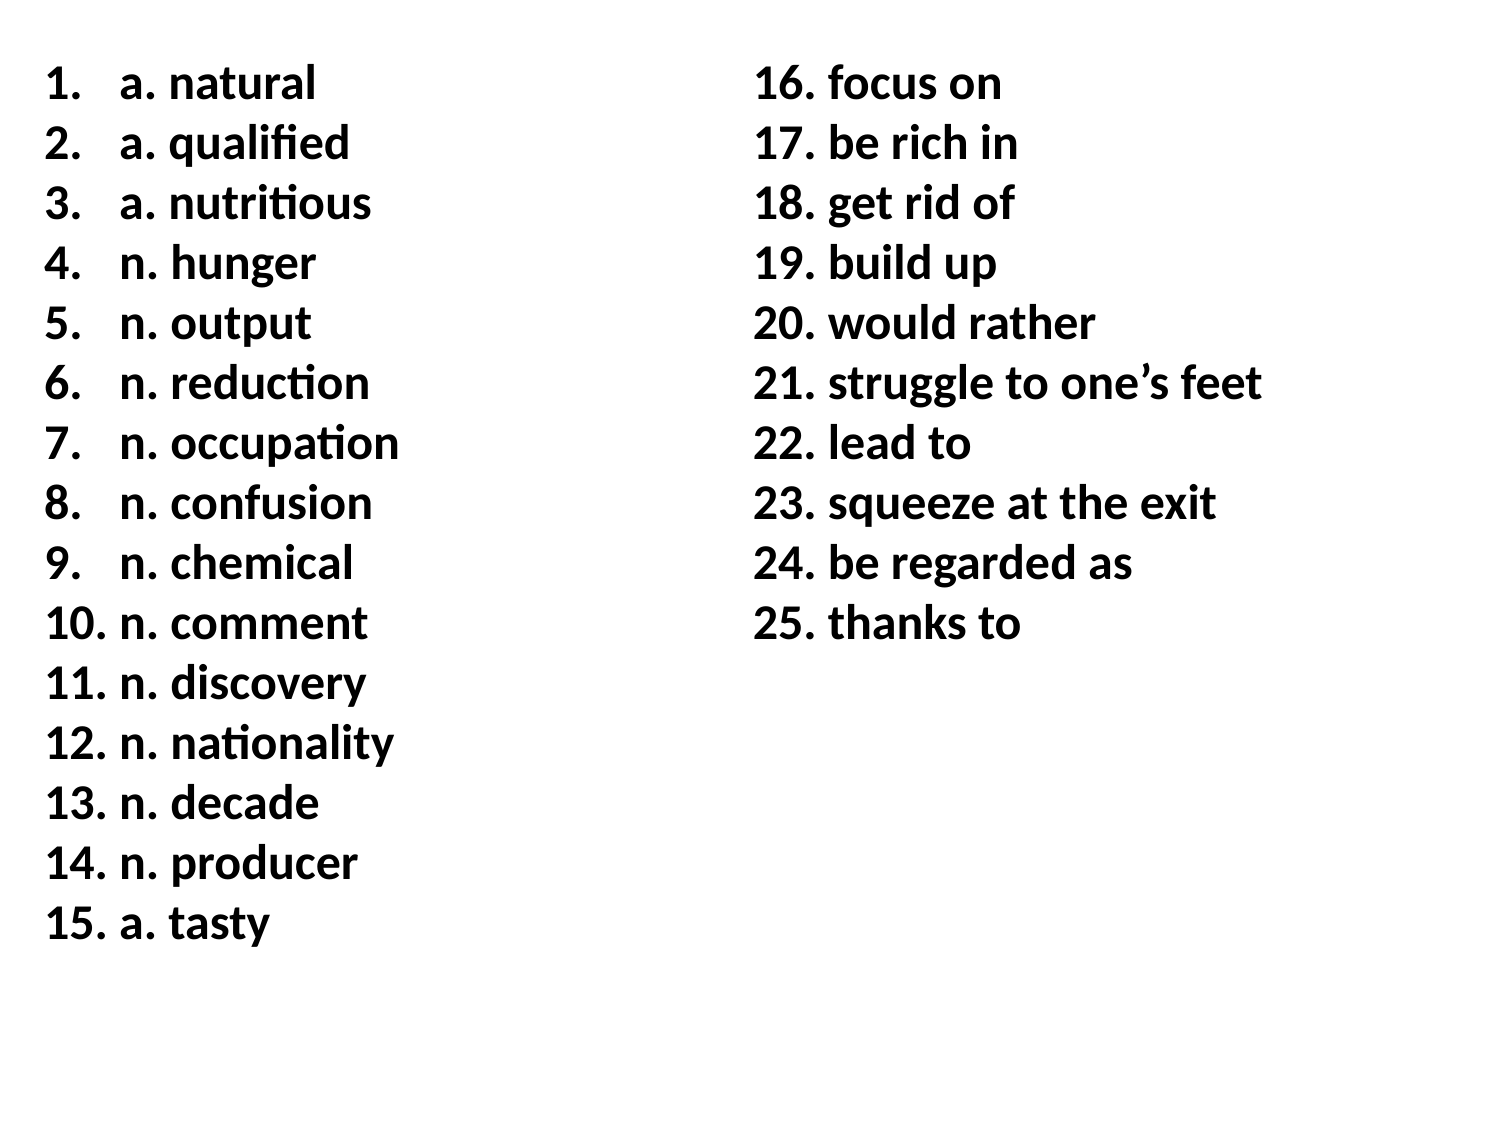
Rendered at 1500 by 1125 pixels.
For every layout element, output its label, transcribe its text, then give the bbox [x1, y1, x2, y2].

text_box a. natural a. qualified a. nutritious n. hunger n. output n. reduction n. occupation n. confusion n. chemical n. comment n. discovery n. nationality n. decade n. producer a. tasty [29, 42, 833, 958]
text_box 16. focus on 17. be rich in 18. get rid of 19. build up 20. would rather 21. struggle to one’s feet 22. lead to 23. squeeze at the exit 24. be regarded as 25. thanks to [738, 42, 1500, 658]
